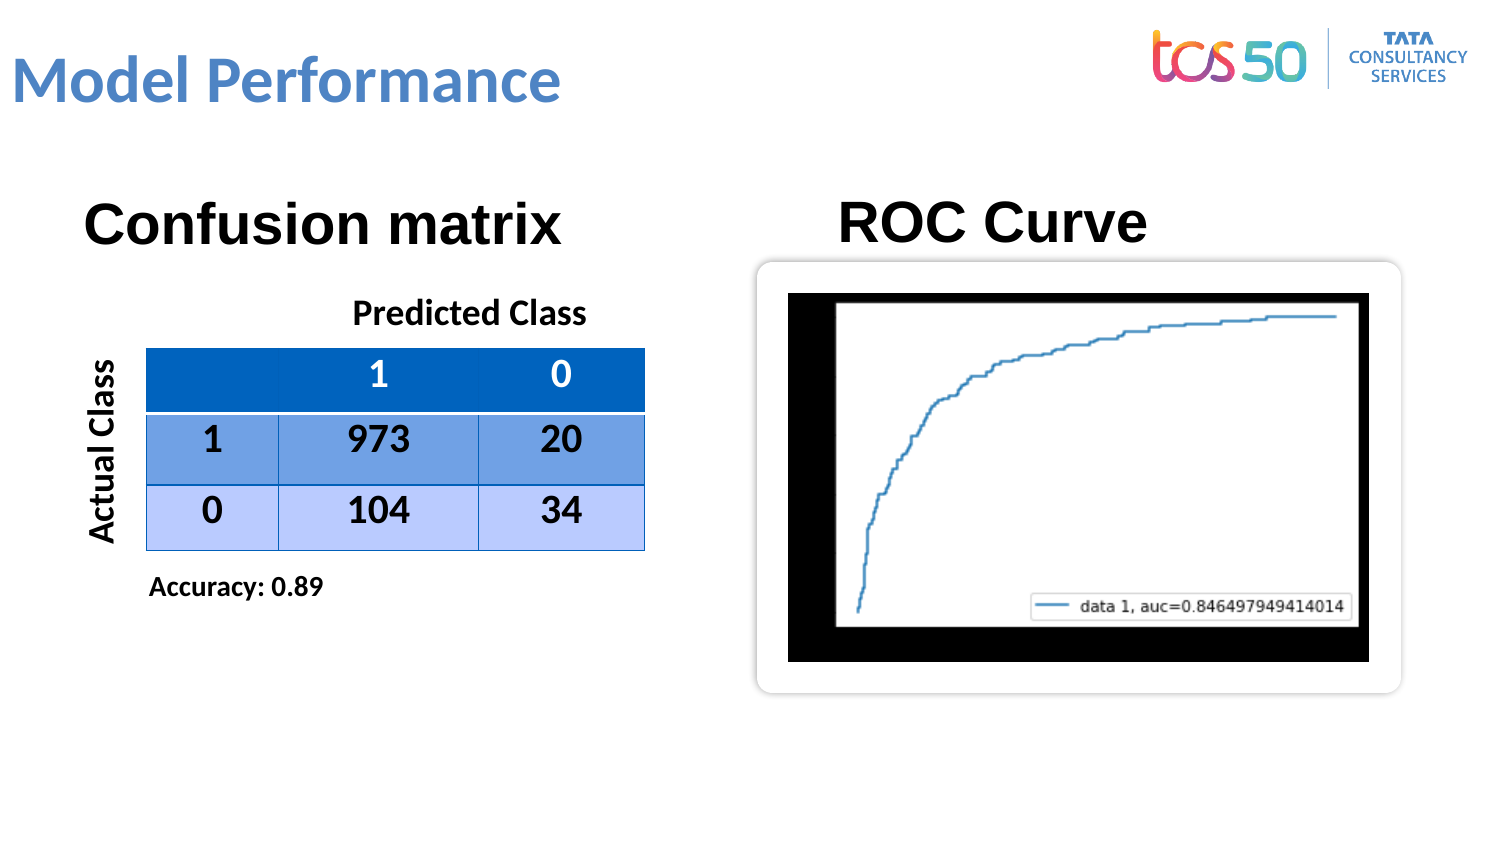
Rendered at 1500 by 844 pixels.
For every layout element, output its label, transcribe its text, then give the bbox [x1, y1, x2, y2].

table_header 1 [279, 349, 478, 412]
table_cell 104 [279, 486, 478, 550]
table_cell 34 [479, 486, 644, 550]
picture [787, 292, 1370, 663]
table_header 0 [479, 349, 644, 412]
text_box Accuracy: 0.89 [134, 559, 642, 610]
table_cell 973 [279, 415, 478, 484]
table_cell 0 [147, 486, 278, 550]
table_header [147, 349, 278, 412]
text_box ROC Curve [822, 176, 1412, 262]
text_box Predicted Class [263, 280, 677, 341]
text_box Actual Class [68, 246, 129, 560]
title Model Performance [0, 35, 1459, 115]
table_cell 1 [147, 415, 278, 484]
text_box Confusion matrix [68, 178, 658, 264]
table_cell 20 [479, 415, 644, 484]
picture [1111, 0, 1500, 117]
